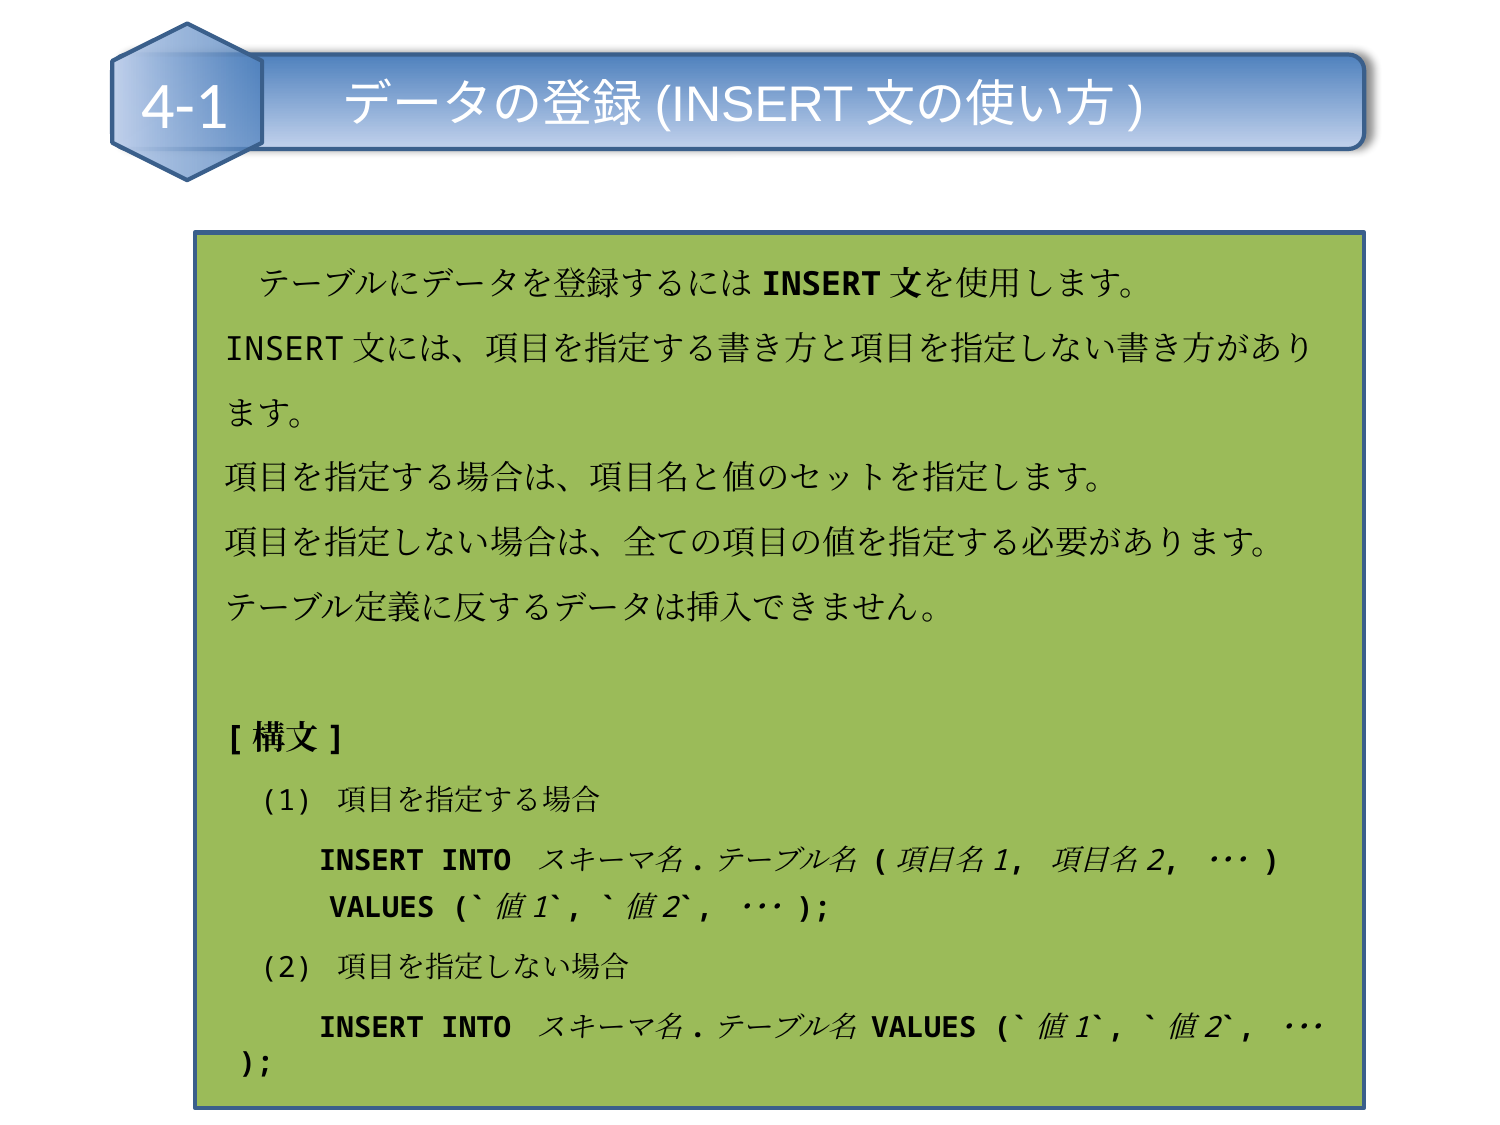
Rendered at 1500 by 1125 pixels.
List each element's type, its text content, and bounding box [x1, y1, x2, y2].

text_box [110, 21, 265, 183]
text_box テーブルにデータを登録するにはINSERT文を使用します。 INSERT文には、項目を指定する書き方と項目を指定しない書き方があり ます。 項目を指定する場合は、項目名と値のセットを指定します。 項目を指定しない場合は、全ての項目の値を指定する必要があります。 テーブル定義に反するデータは挿入できません。 [構文] (1) 項目を指定する場合 INSERT INTO スキーマ名.テーブル名 (項目名1, 項目名2, ･･･ ) VALUES (`値1`, `値2`, ･･･ ); (2) 項目を指定しない場合 INSERT INTO スキーマ名.テーブル名 VALUES (`値1`, `値2`, ･･･ ); [193, 230, 1366, 1110]
text_box データの登録(INSERT文の使い方) [251, 52, 1367, 152]
text_box 4-1 [112, 61, 258, 142]
